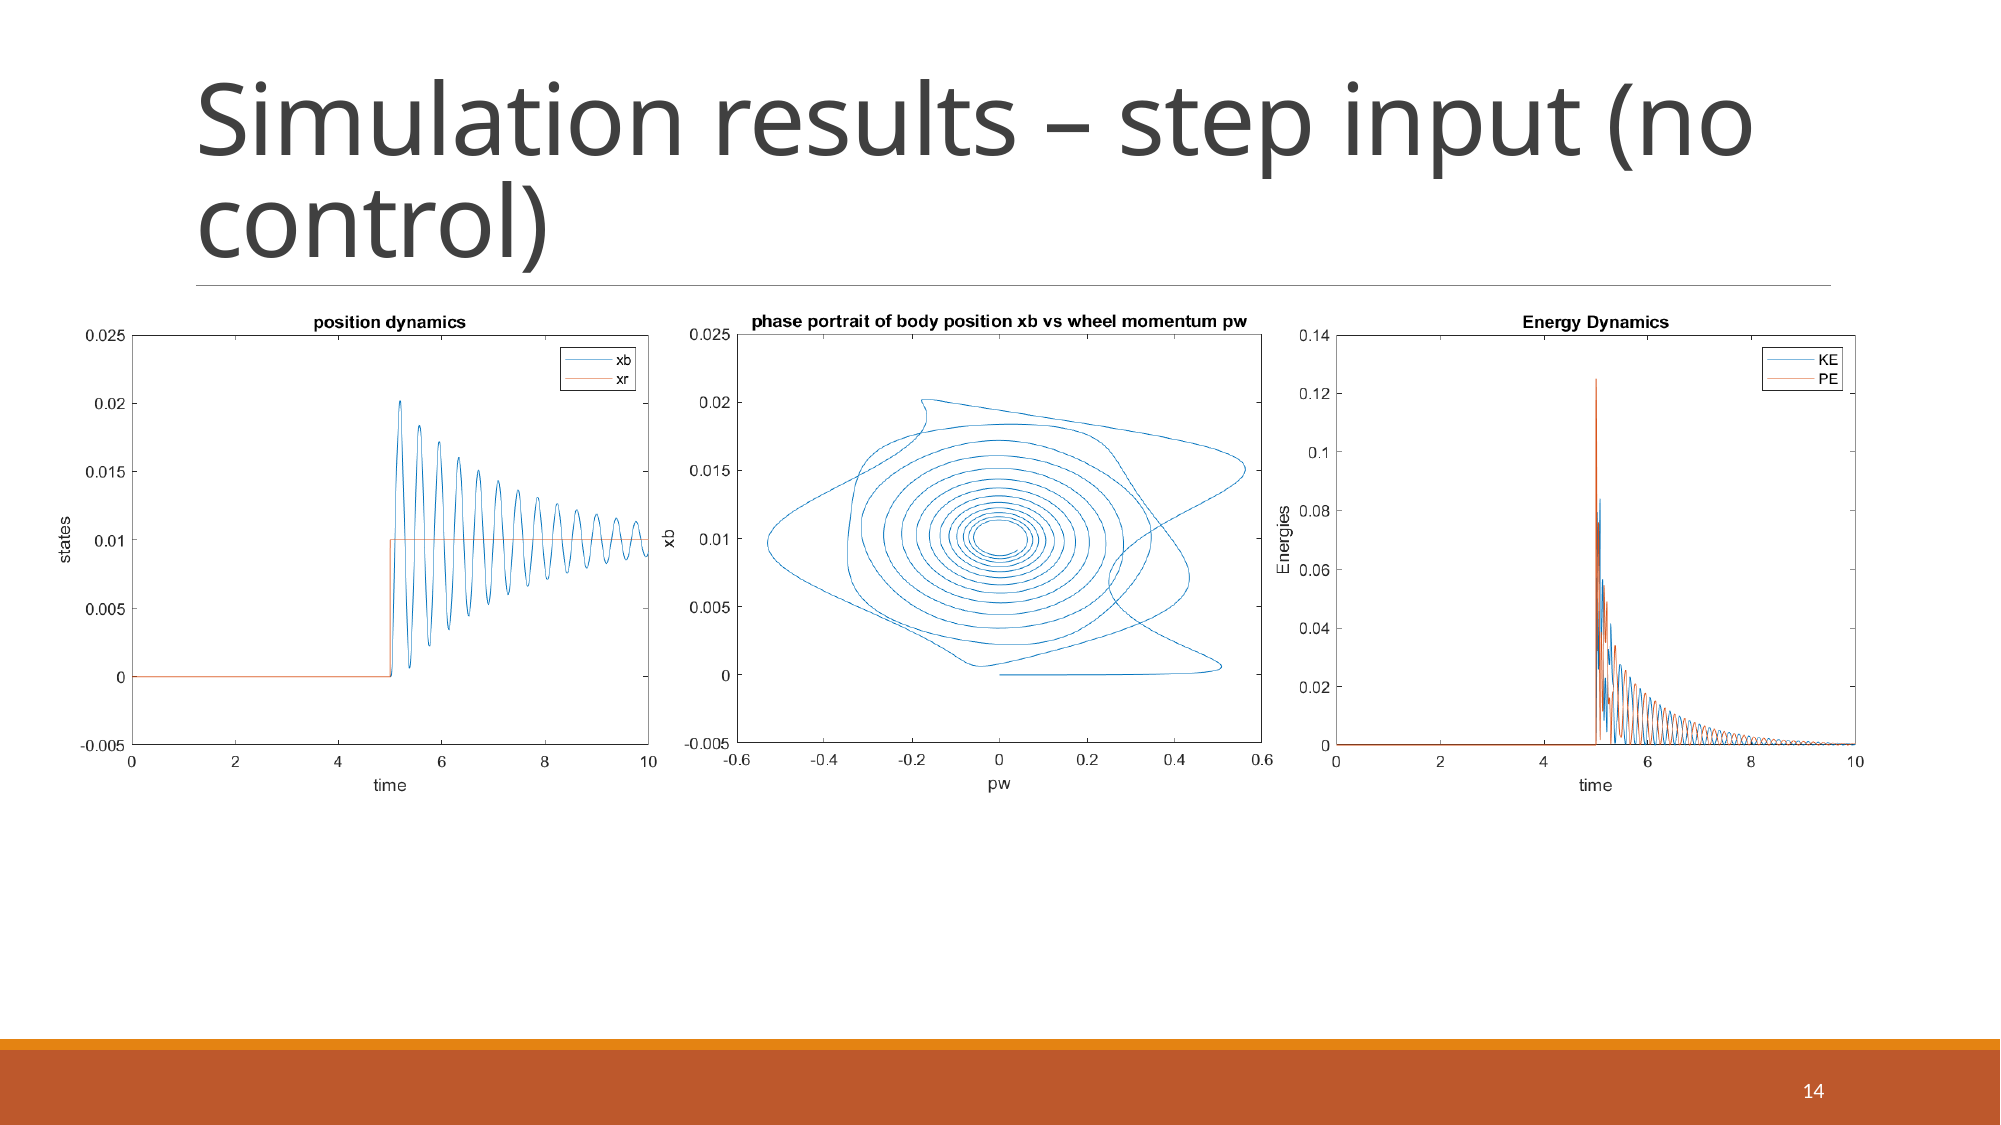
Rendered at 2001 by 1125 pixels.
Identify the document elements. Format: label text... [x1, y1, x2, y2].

slide_number 14 [1624, 1059, 1840, 1120]
picture [56, 312, 1865, 794]
title Simulation results – step input (no control) [180, 47, 1830, 285]
